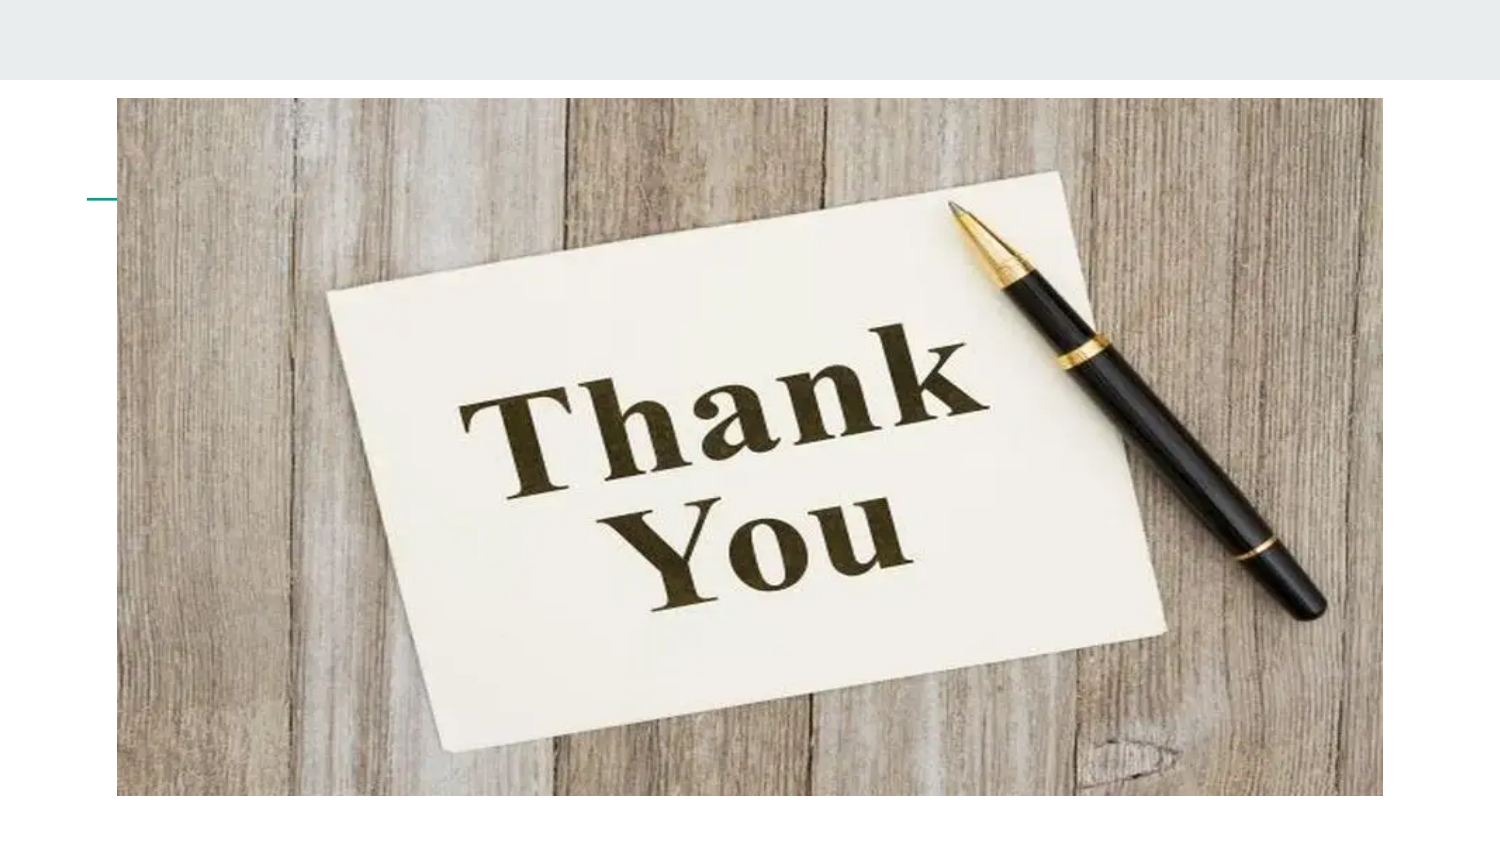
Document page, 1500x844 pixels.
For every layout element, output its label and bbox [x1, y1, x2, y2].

picture [116, 98, 1383, 796]
